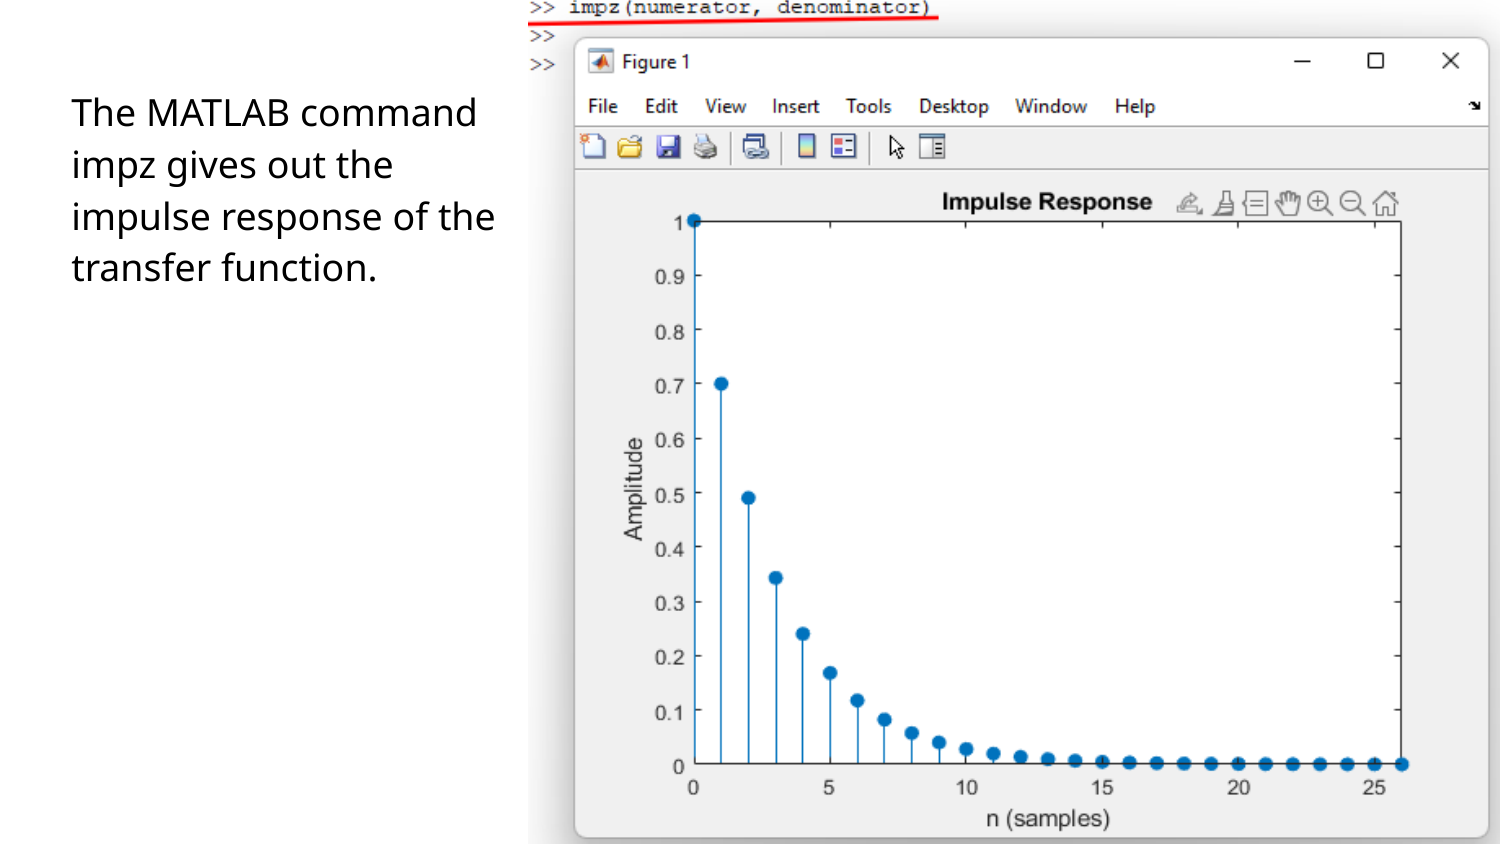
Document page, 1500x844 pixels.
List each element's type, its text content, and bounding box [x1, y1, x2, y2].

list The MATLAB command impz gives out the impulse response of the transfer function. [56, 67, 522, 355]
picture [527, 0, 1500, 844]
